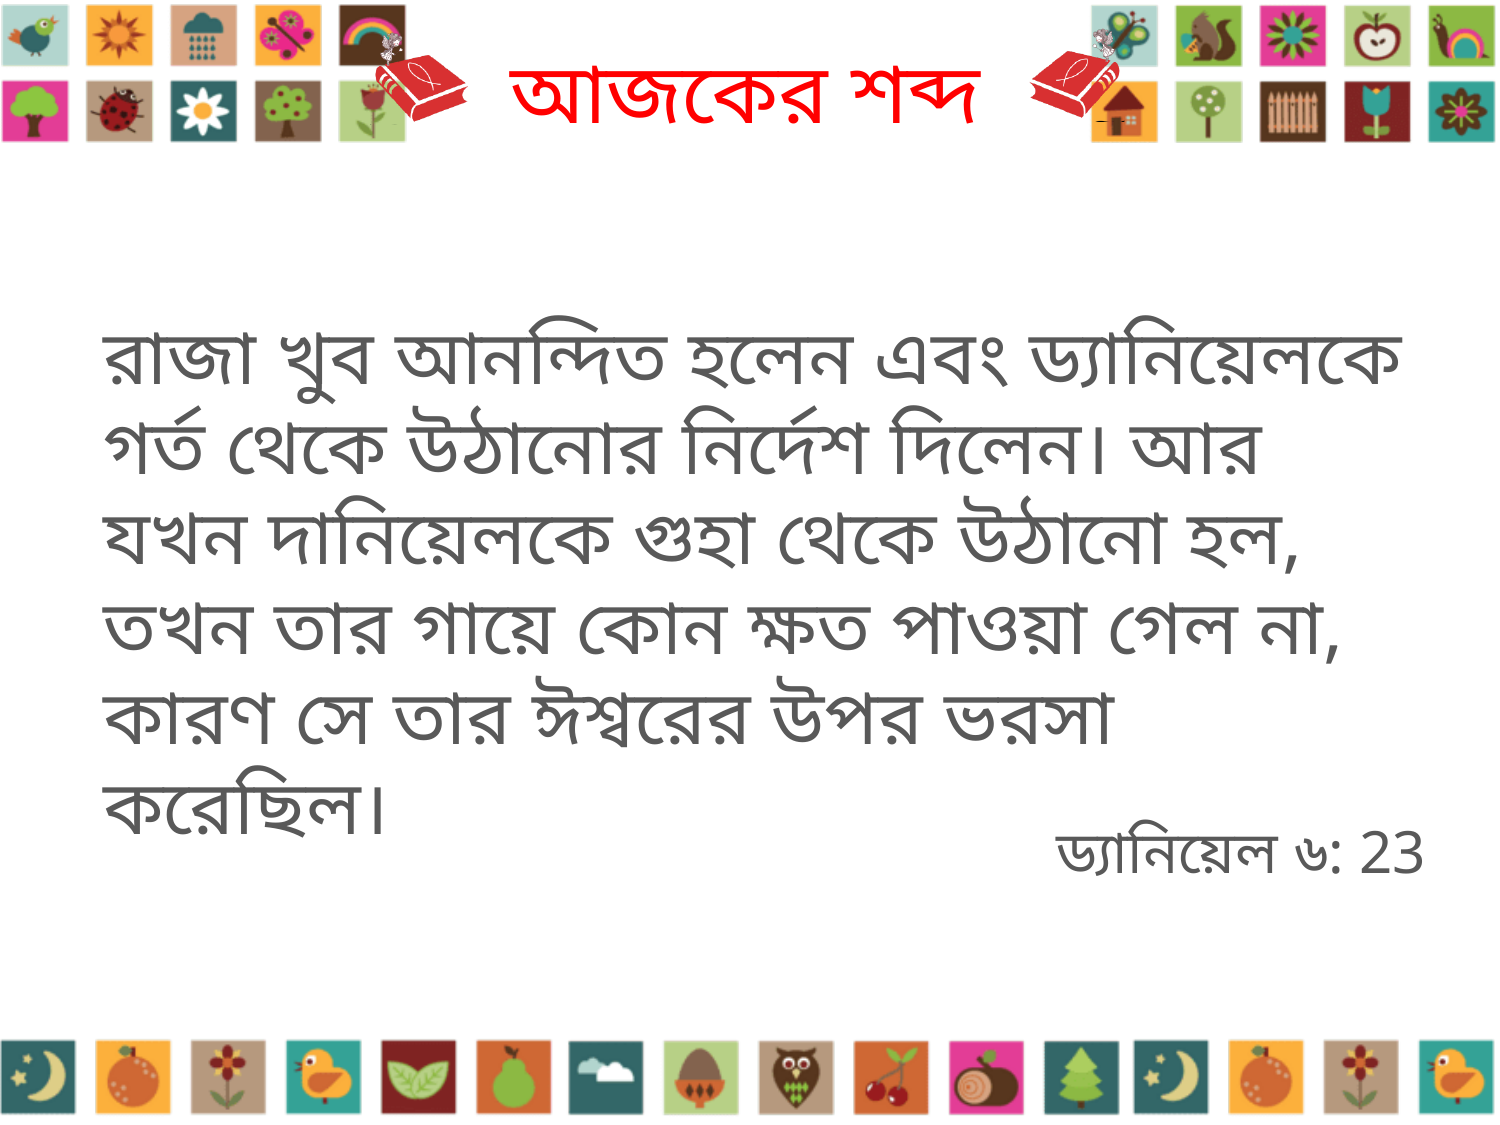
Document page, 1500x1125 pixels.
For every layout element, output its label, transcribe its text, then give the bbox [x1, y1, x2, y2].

text_box রাজা খুব আনন্দিত হলেন এবং ড্যানিয়েলকে গর্ত থেকে উঠানোর নির্দেশ দিলেন। আর যখন দানিয়েলকে গুহা থেকে উঠানো হল, তখন তার গায়ে কোন ক্ষত পাওয়া গেল না, কারণ সে তার ঈশ্বরের উপর ভরসা করেছিল। [88, 302, 1436, 858]
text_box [0, 1028, 1500, 1118]
picture [998, 3, 1500, 150]
picture [0, 3, 501, 150]
text_box আজকের শব্দ [424, 32, 1078, 148]
text_box ড্যানিয়েল ৬: 23 [808, 807, 1441, 893]
